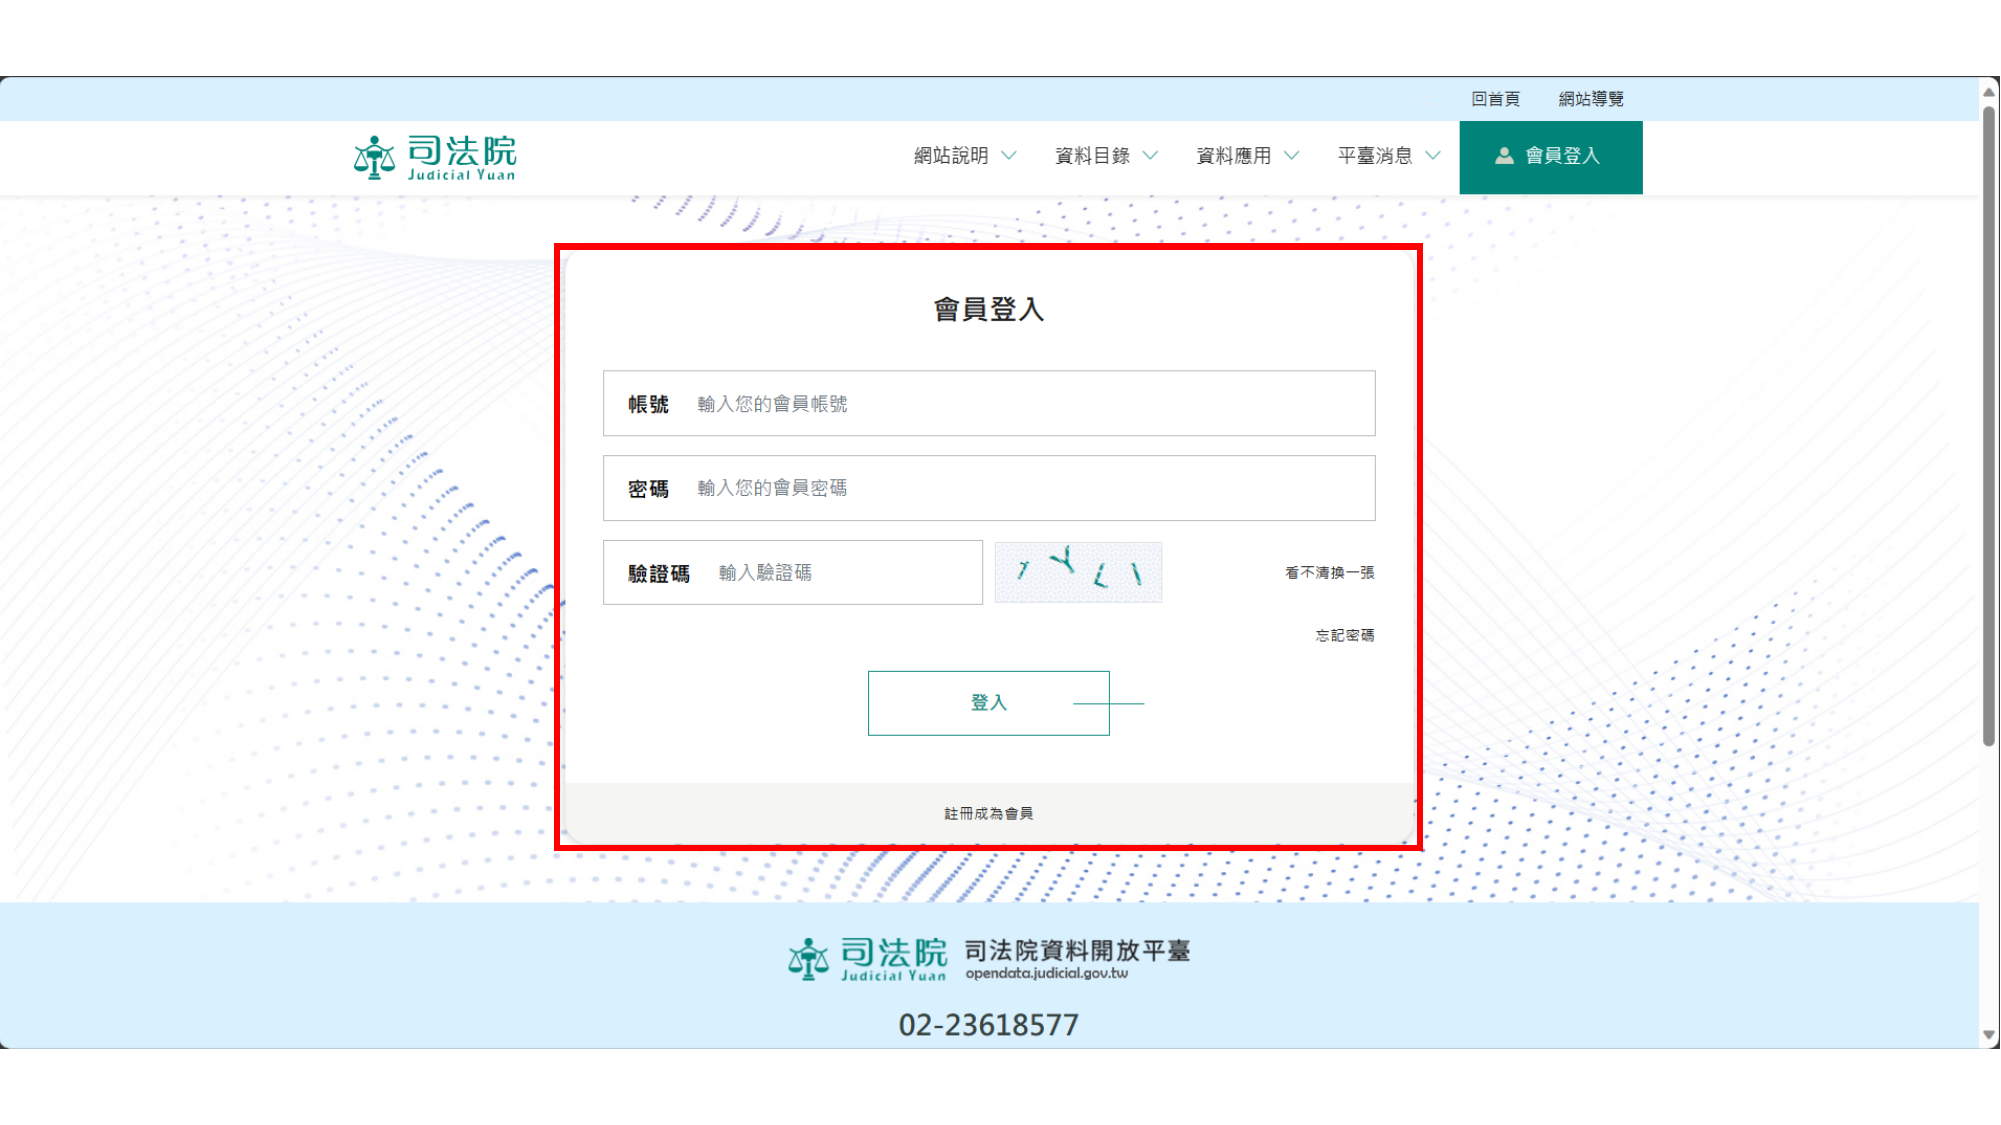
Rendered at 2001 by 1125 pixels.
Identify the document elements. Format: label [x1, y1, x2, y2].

picture [0, 76, 2000, 1049]
